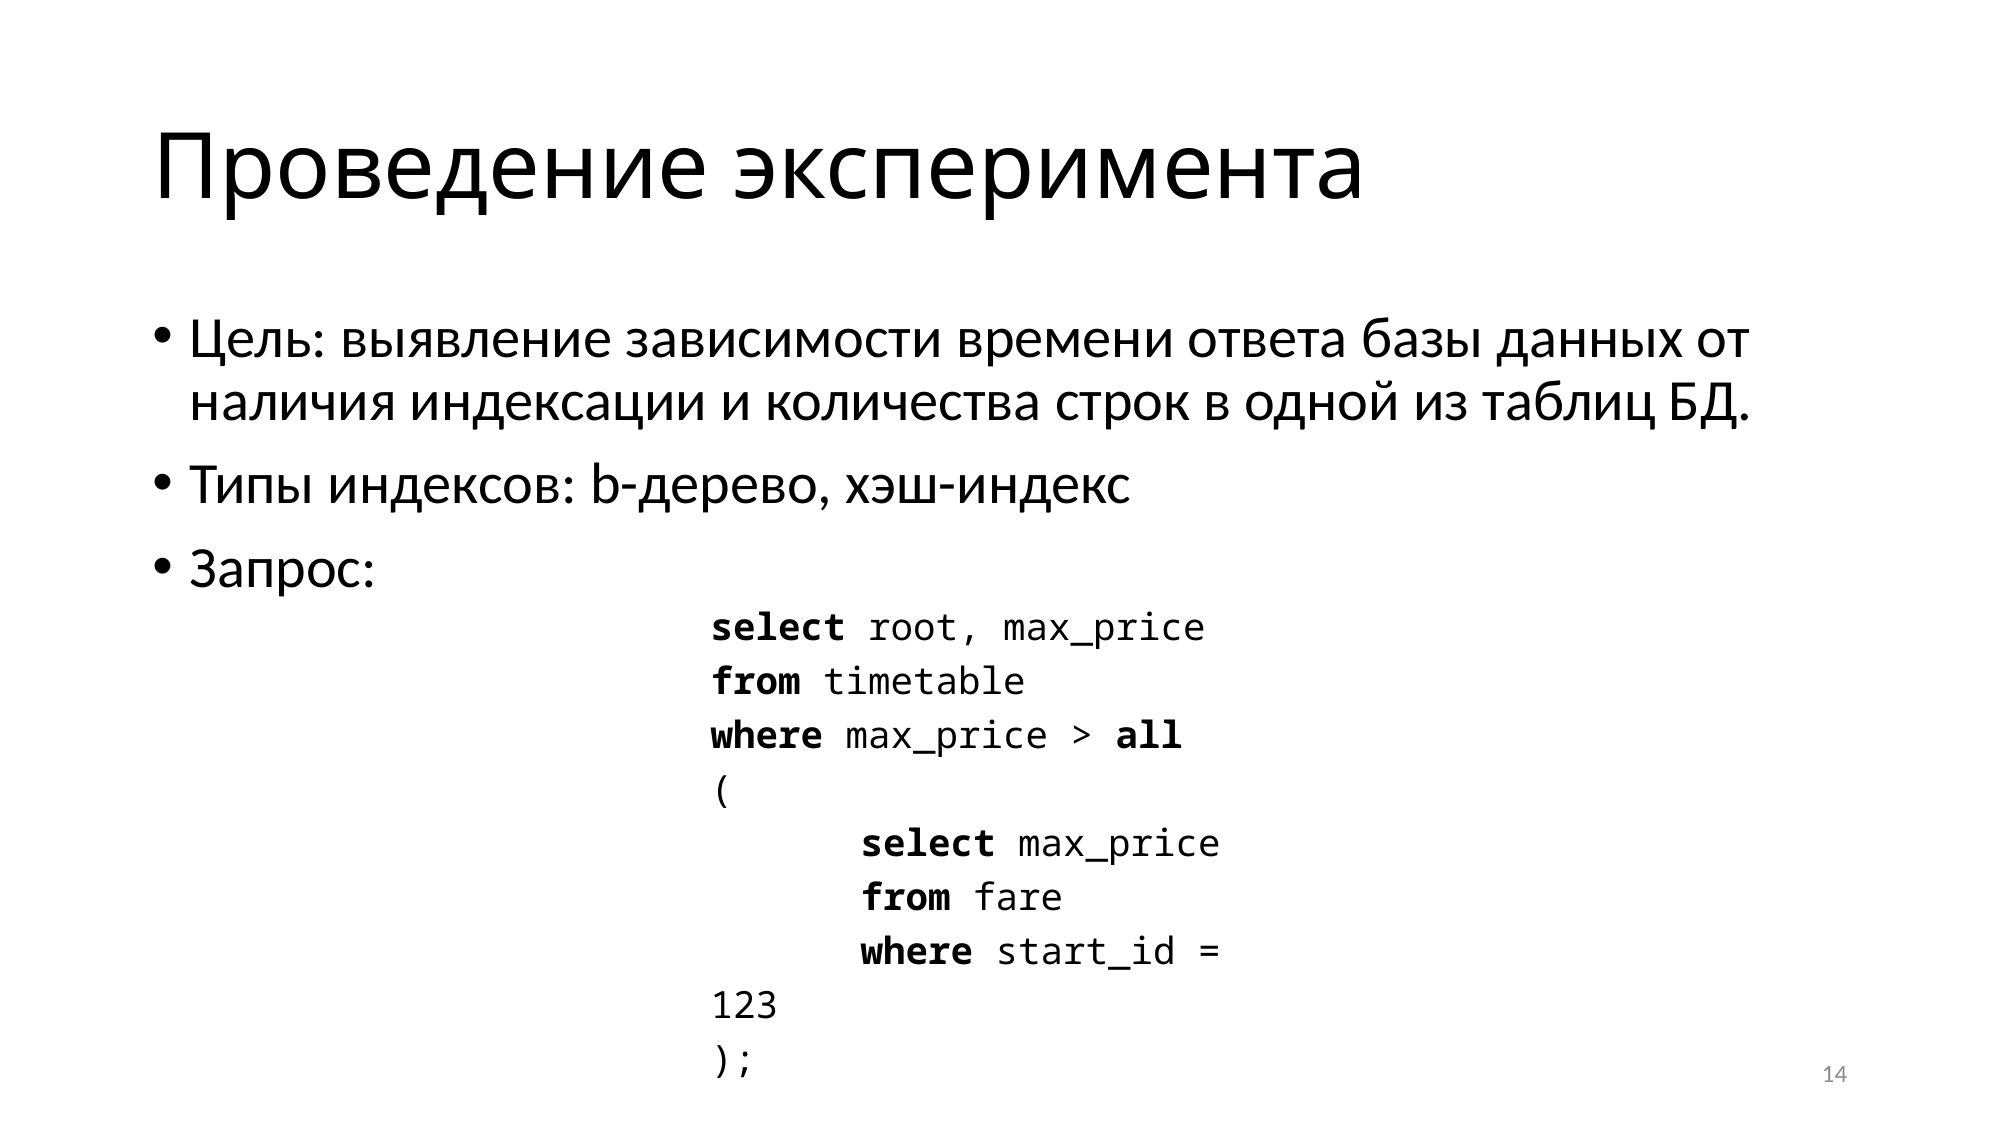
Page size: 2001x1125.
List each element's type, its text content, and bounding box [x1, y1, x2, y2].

text_box select root, max_price from timetable where max_price > all ( select max_price from fare where start_id = 123 ); [695, 586, 1304, 1125]
list Цель: выявление зависимости времени ответа базы данных от наличия индексации и количества строк в одной из таблиц БД. Типы индексов: b-дерево, хэш-индекс Запрос: [137, 299, 1863, 1014]
title Проведение эксперимента [137, 59, 1863, 278]
slide_number 14 [1412, 1042, 1863, 1103]
